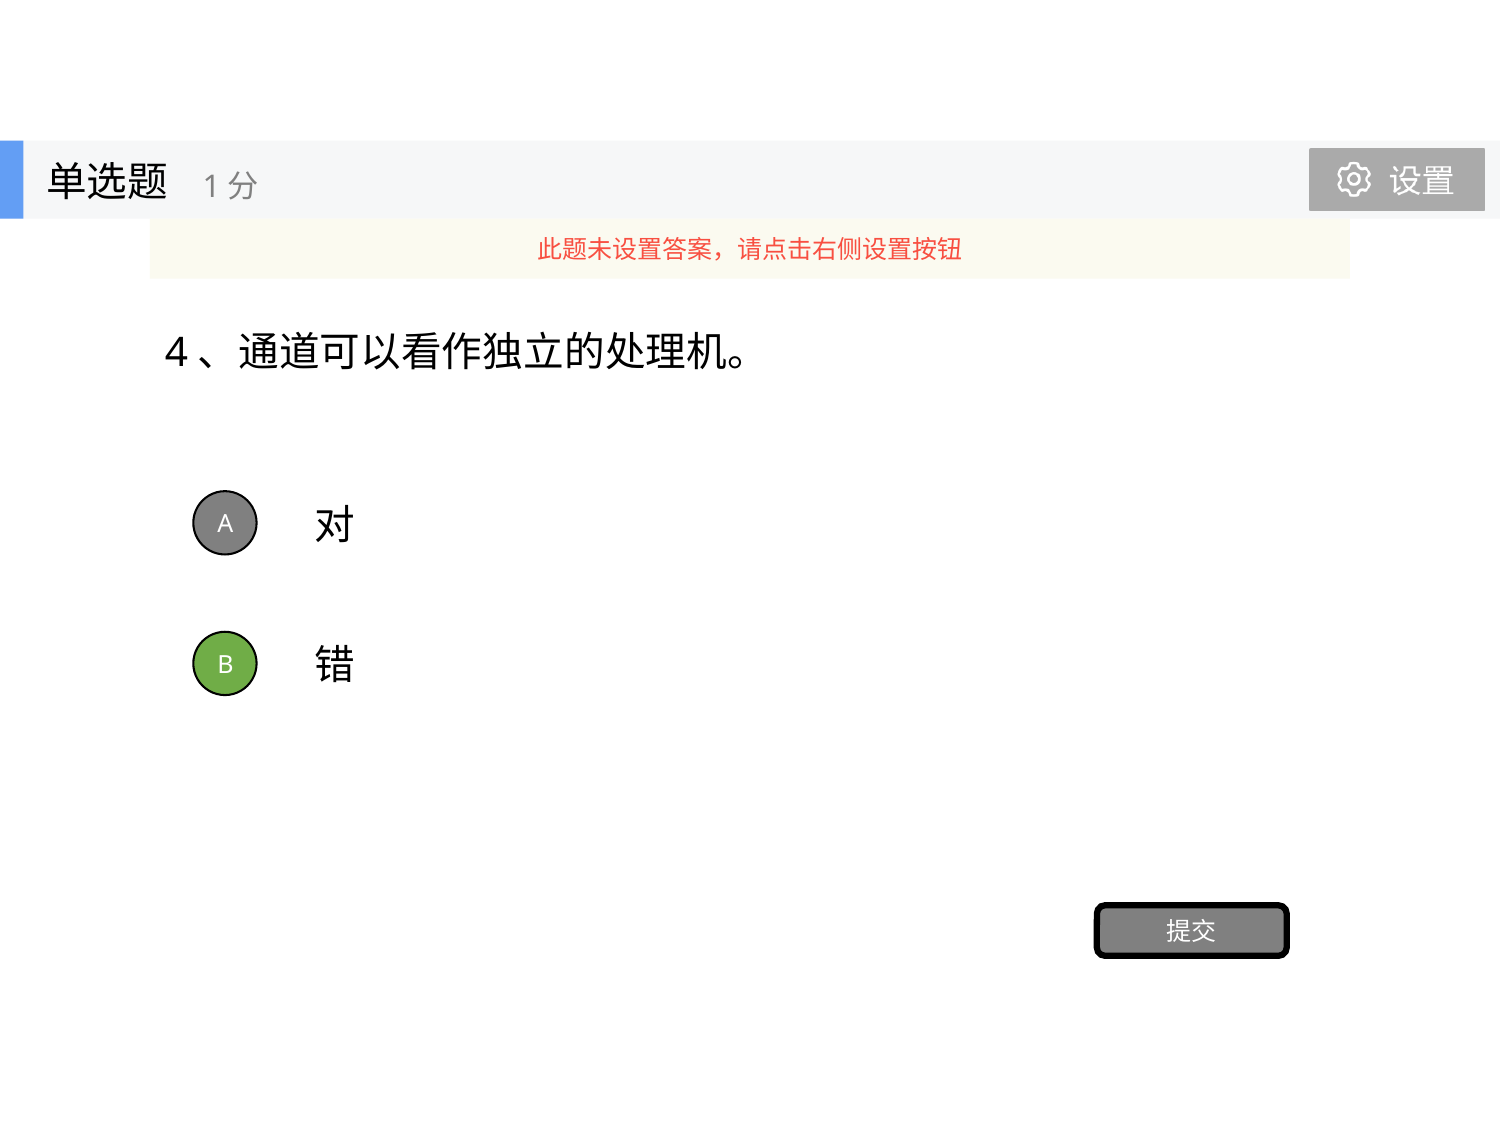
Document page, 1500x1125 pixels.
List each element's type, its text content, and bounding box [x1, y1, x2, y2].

text_box B [192, 630, 258, 697]
picture [1309, 148, 1485, 211]
text_box 提交 [1095, 904, 1288, 957]
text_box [0, 140, 1500, 219]
text_box 错 [299, 624, 1350, 704]
text_box 此题未设置答案，请点击右侧设置按钮 [149, 219, 1350, 279]
text_box 4、通道可以看作独立的处理机。 [149, 279, 1350, 483]
text_box 对 [299, 483, 1350, 563]
text_box A [192, 490, 258, 556]
